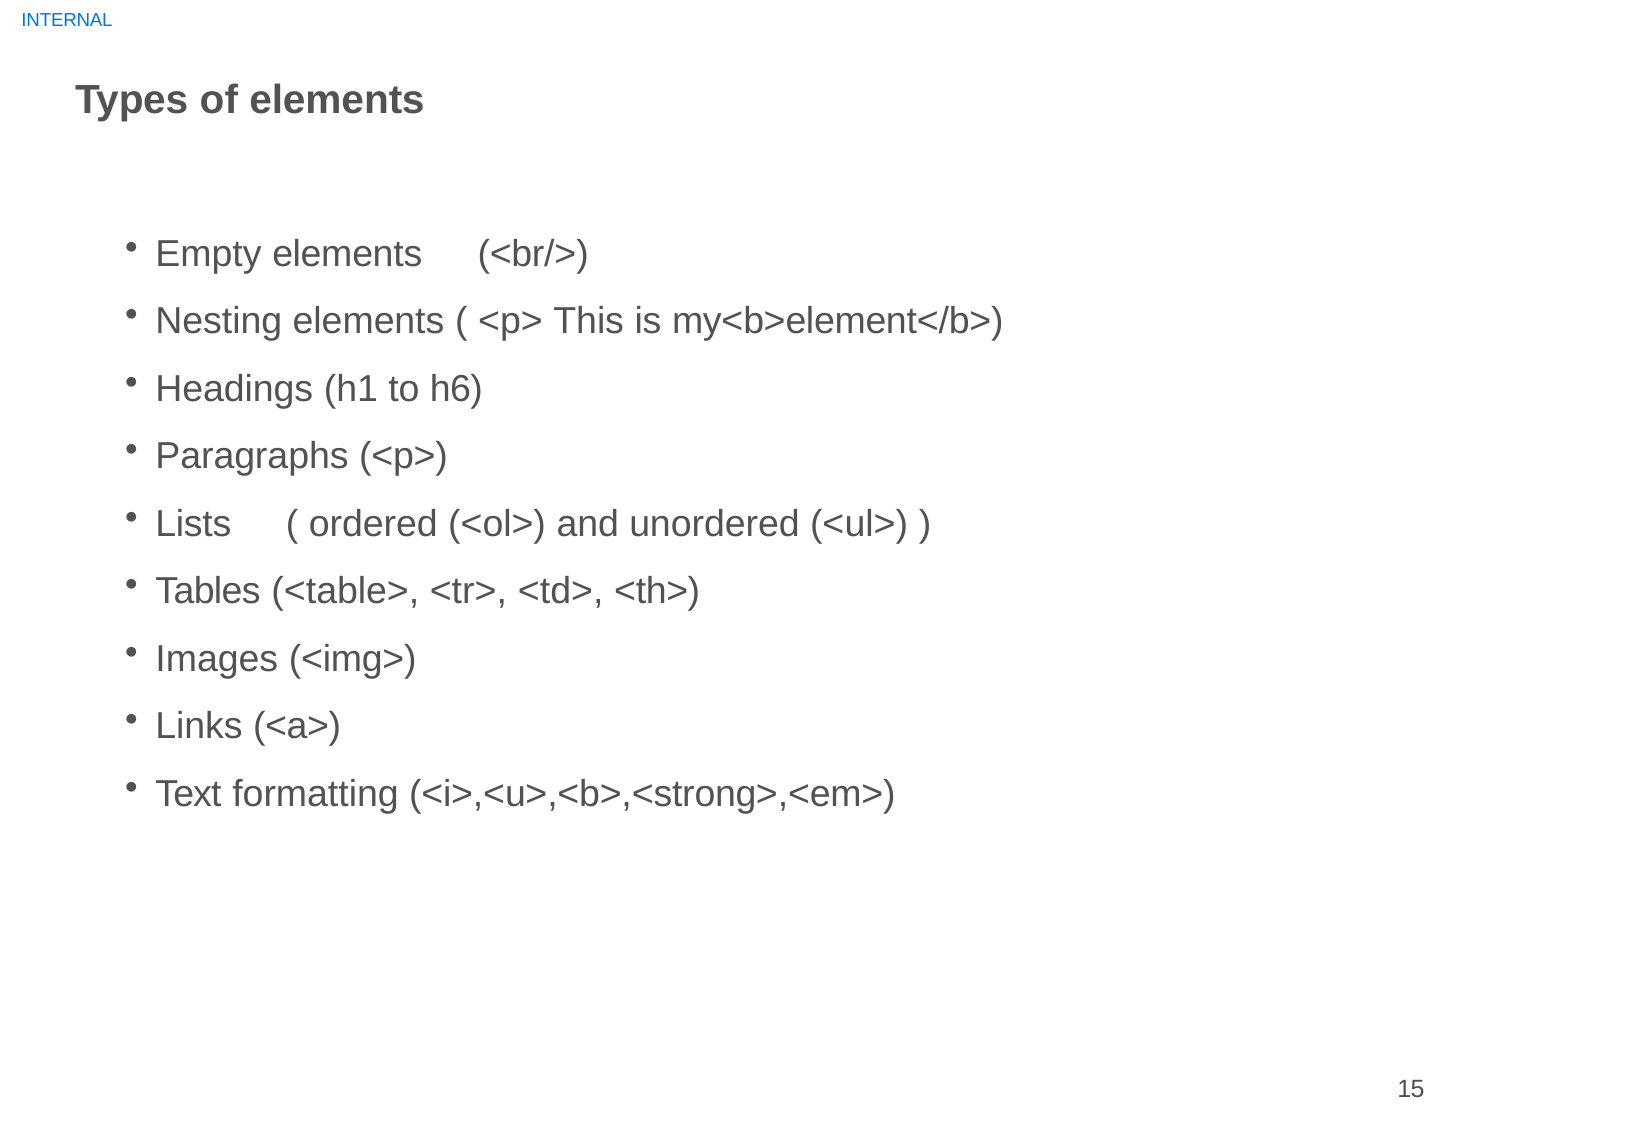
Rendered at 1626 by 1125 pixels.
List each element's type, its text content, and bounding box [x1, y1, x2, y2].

text_box INTERNAL [19, 5, 116, 30]
title Types of elements [72, 70, 430, 261]
text_box Empty elements (<br/>) Nesting elements ( <p> This is my<b>element</b>) Headings (h1 to h6) Paragraphs (<p>) Lists ( ordered (<ol>) and unordered (<ul>) ) Tables (<table>, <tr>, <td>, <th>) Images (<img>) Links (<a>) Text formatting (<i>,<u>,<b>,<strong>,<em>) [122, 204, 1009, 814]
slide_number 15 [1390, 1072, 1434, 1125]
